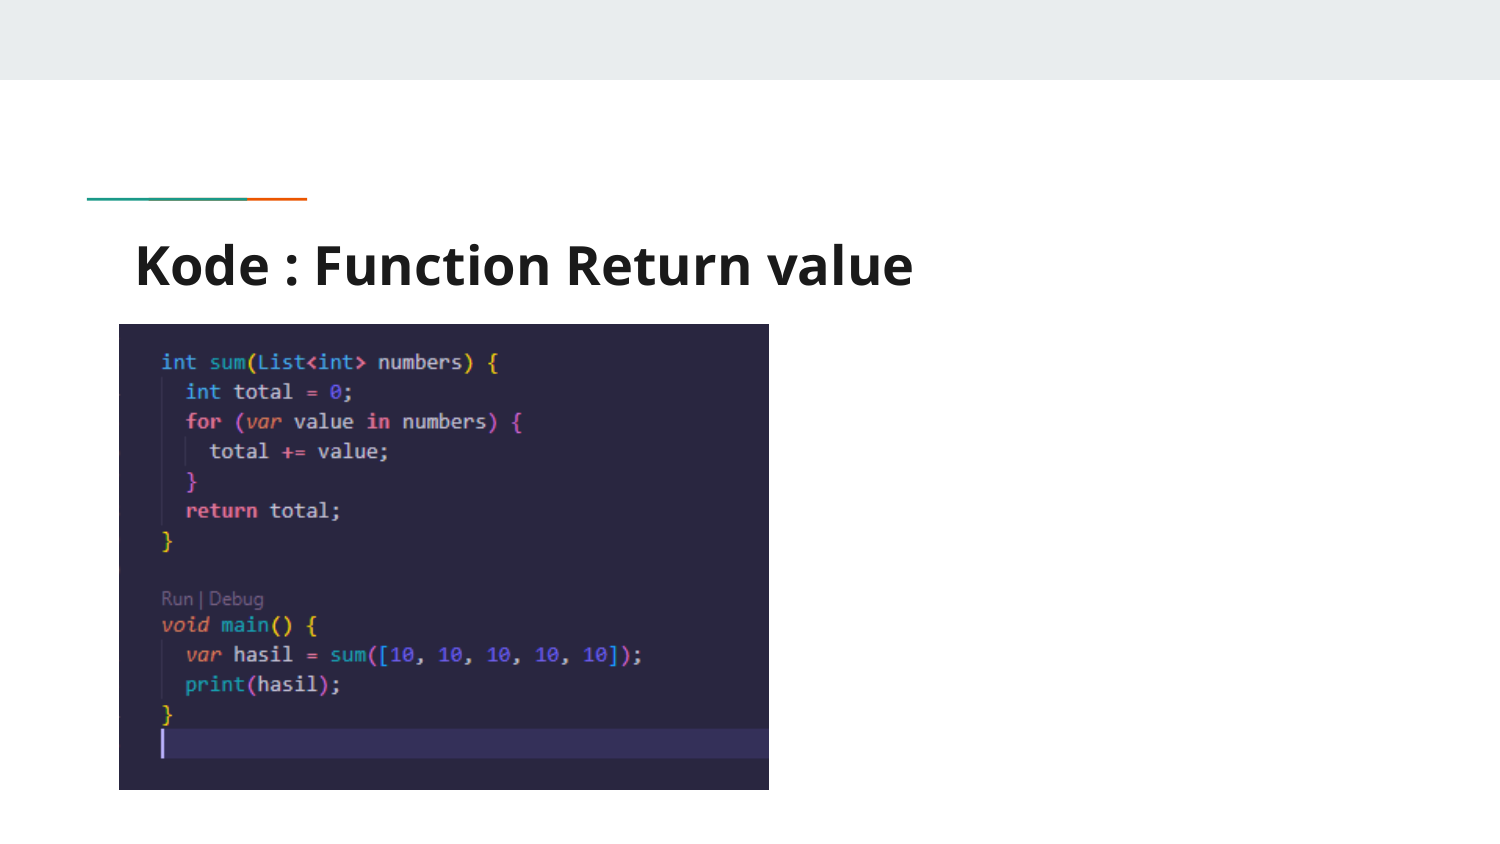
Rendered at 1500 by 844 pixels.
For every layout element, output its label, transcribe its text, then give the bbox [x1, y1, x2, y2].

picture [119, 324, 769, 791]
title Kode : Function Return value [119, 216, 1381, 305]
